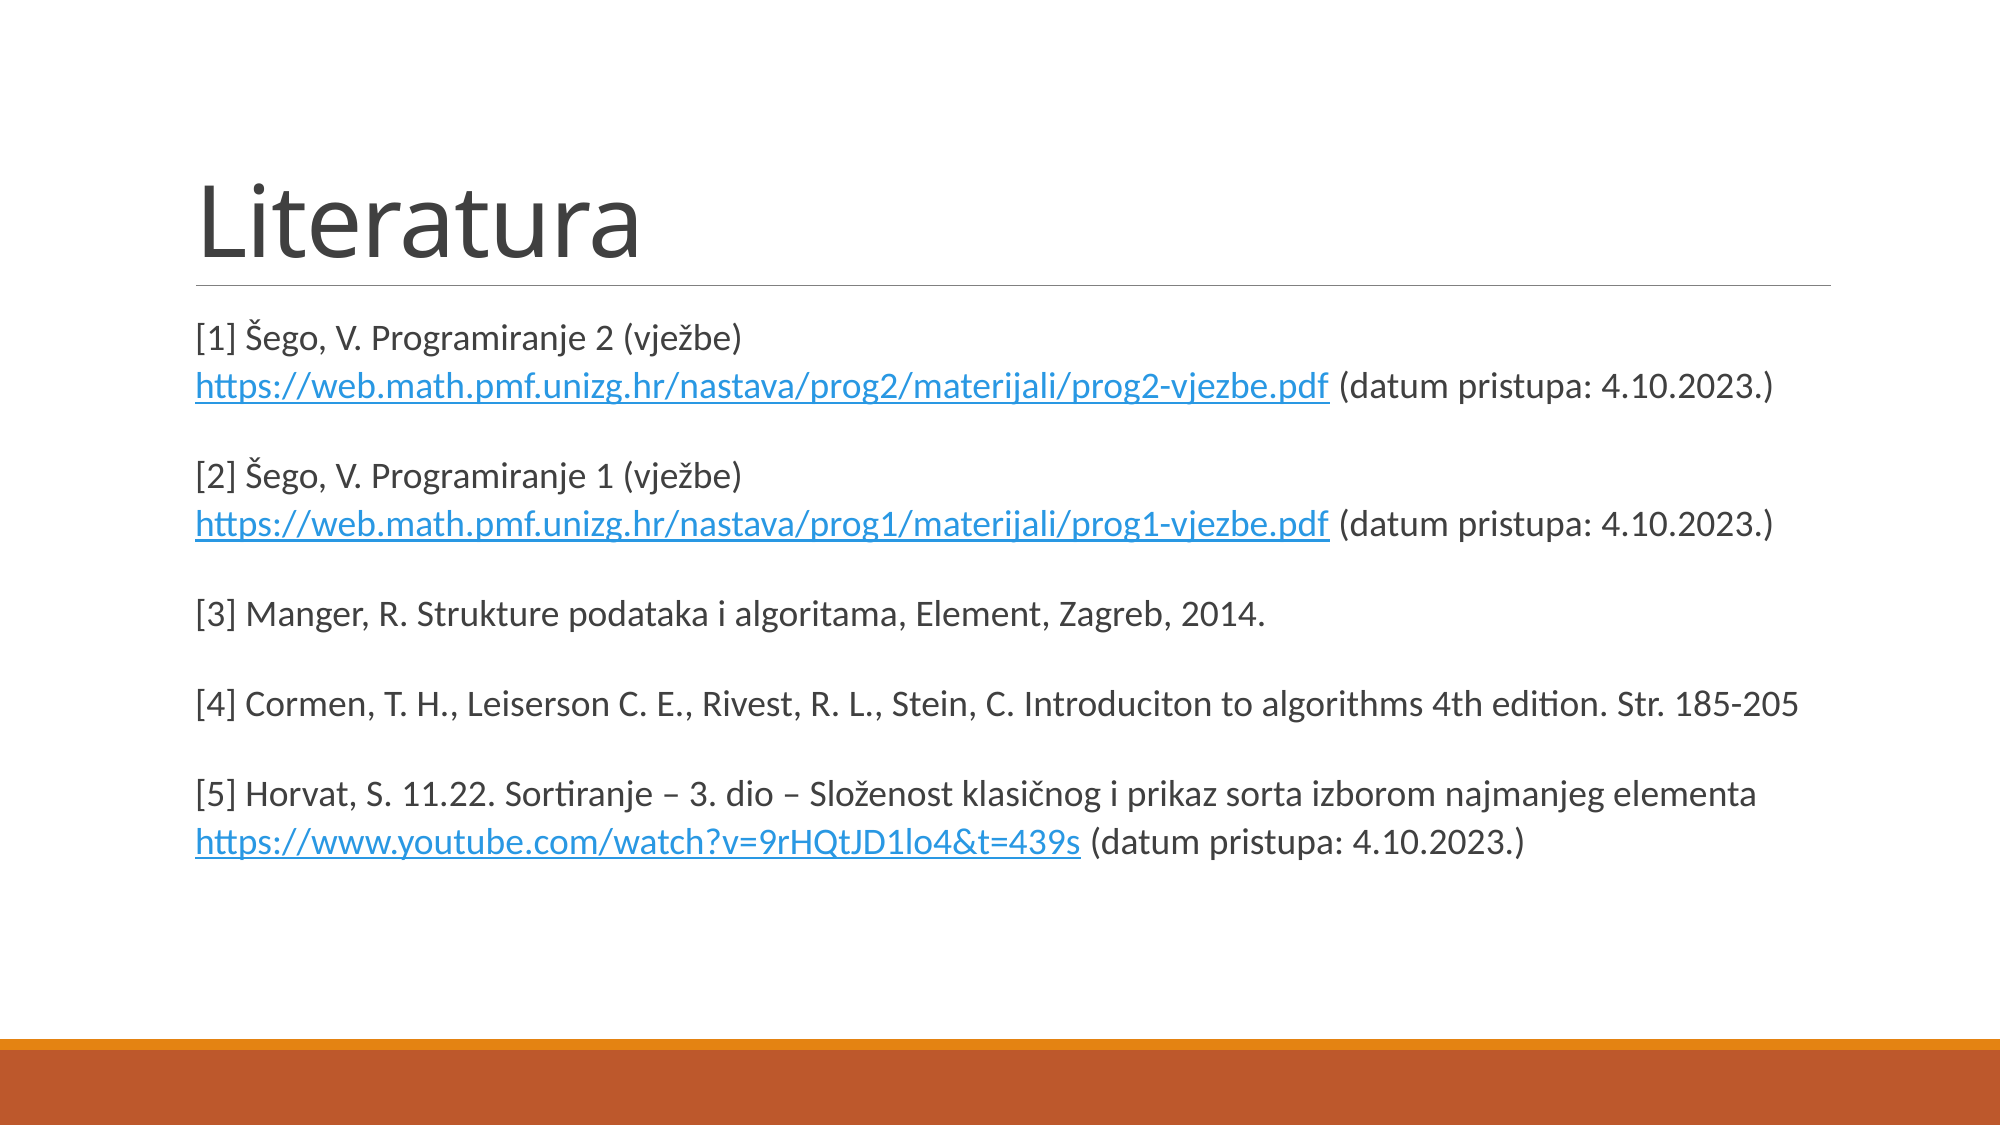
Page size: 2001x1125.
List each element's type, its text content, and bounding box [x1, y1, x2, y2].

title Literatura [180, 47, 1830, 285]
list [1] Šego, V. Programiranje 2 (vježbe) https://web.math.pmf.unizg.hr/nastava/prog2/materijali/prog2-vjezbe.pdf (datum pristupa: 4.10.2023.) [2] Šego, V. Programiranje 1 (vježbe) https://web.math.pmf.unizg.hr/nastava/prog1/materijali/prog1-vjezbe.pdf (datum pristupa: 4.10.2023.) [3] Manger, R. Strukture podataka i algoritama, Element, Zagreb, 2014. [4] Cormen, T. H., Leiserson C. E., Rivest, R. L., Stein, C. Introduciton to algorithms 4th edition. Str. 185-205 [5] Horvat, S. 11.22. Sortiranje – 3. dio – Složenost klasičnog i prikaz sorta izborom najmanjeg elementa https://www.youtube.com/watch?v=9rHQtJD1lo4&t=439s (datum pristupa: 4.10.2023.) [180, 302, 1830, 963]
